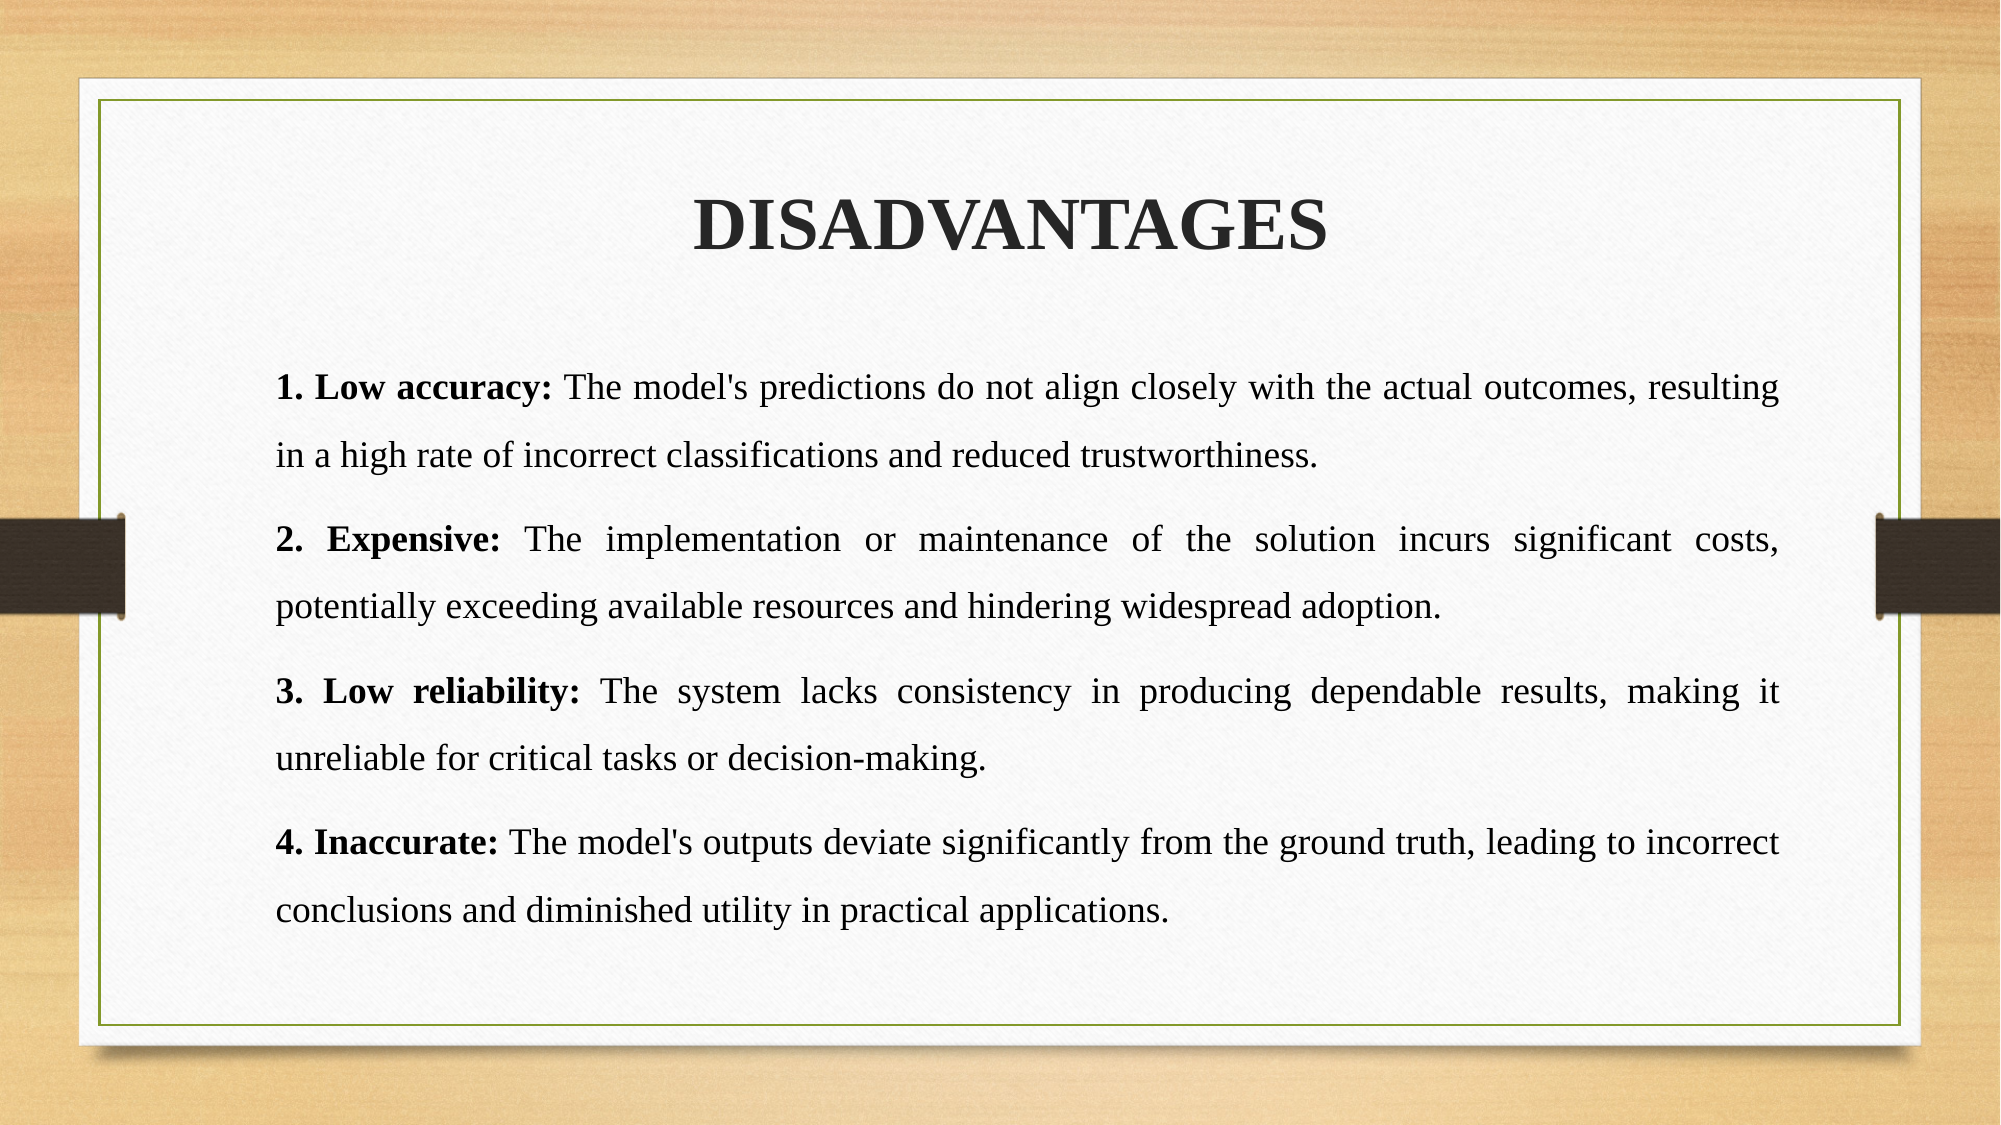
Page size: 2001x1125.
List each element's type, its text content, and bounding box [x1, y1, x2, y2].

text_box 1. Low accuracy: The model's predictions do not align closely with the actual outcomes, resulting in a high rate of incorrect classifications and reduced trustworthiness. 2. Expensive: The implementation or maintenance of the solution incurs significant costs, potentially exceeding available resources and hindering widespread adoption. 3. Low reliability: The system lacks consistency in producing dependable results, making it unreliable for critical tasks or decision-making. 4. Inaccurate: The model's outputs deviate significantly from the ground truth, leading to incorrect conclusions and diminished utility in practical applications. [260, 332, 1797, 938]
text_box DISADVANTAGES [184, 167, 1595, 311]
picture [0, 0, 2001, 1125]
